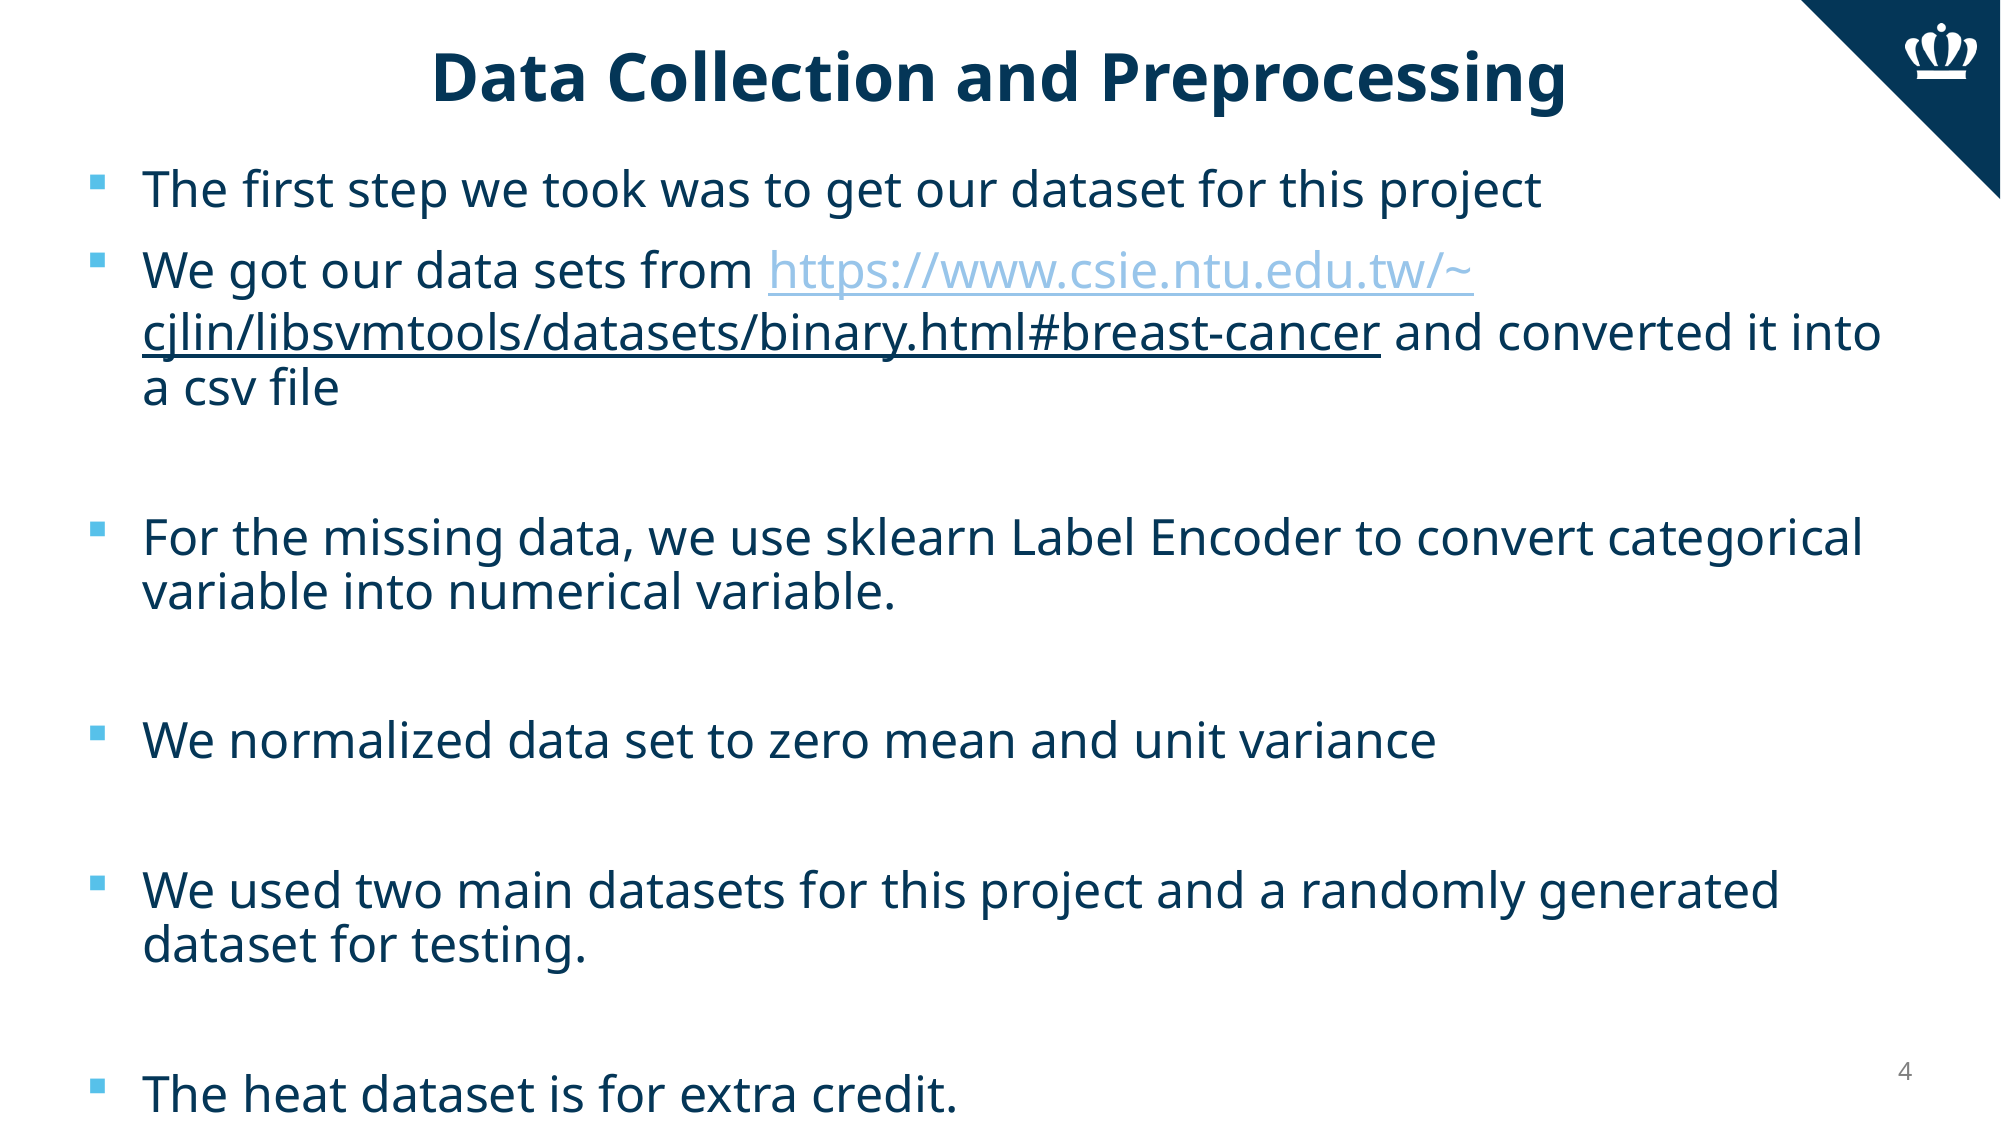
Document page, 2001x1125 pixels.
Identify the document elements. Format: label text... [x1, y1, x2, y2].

title Data Collection and Preprocessing [72, 0, 1928, 157]
picture [1928, 23, 1977, 79]
slide_number 4 [1477, 1042, 1928, 1103]
list The first step we took was to get our dataset for this project We got our data sets from https://www.csie.ntu.edu.tw/~cjlin/libsvmtools/datasets/binary.html#breast-cancer and converted it into a csv file For the missing data, we use sklearn Label Encoder to convert categorical variable into numerical variable. We normalized data set to zero mean and unit variance We used two main datasets for this project and a randomly generated dataset for testing. The heat dataset is for extra credit. [71, 157, 1928, 1019]
